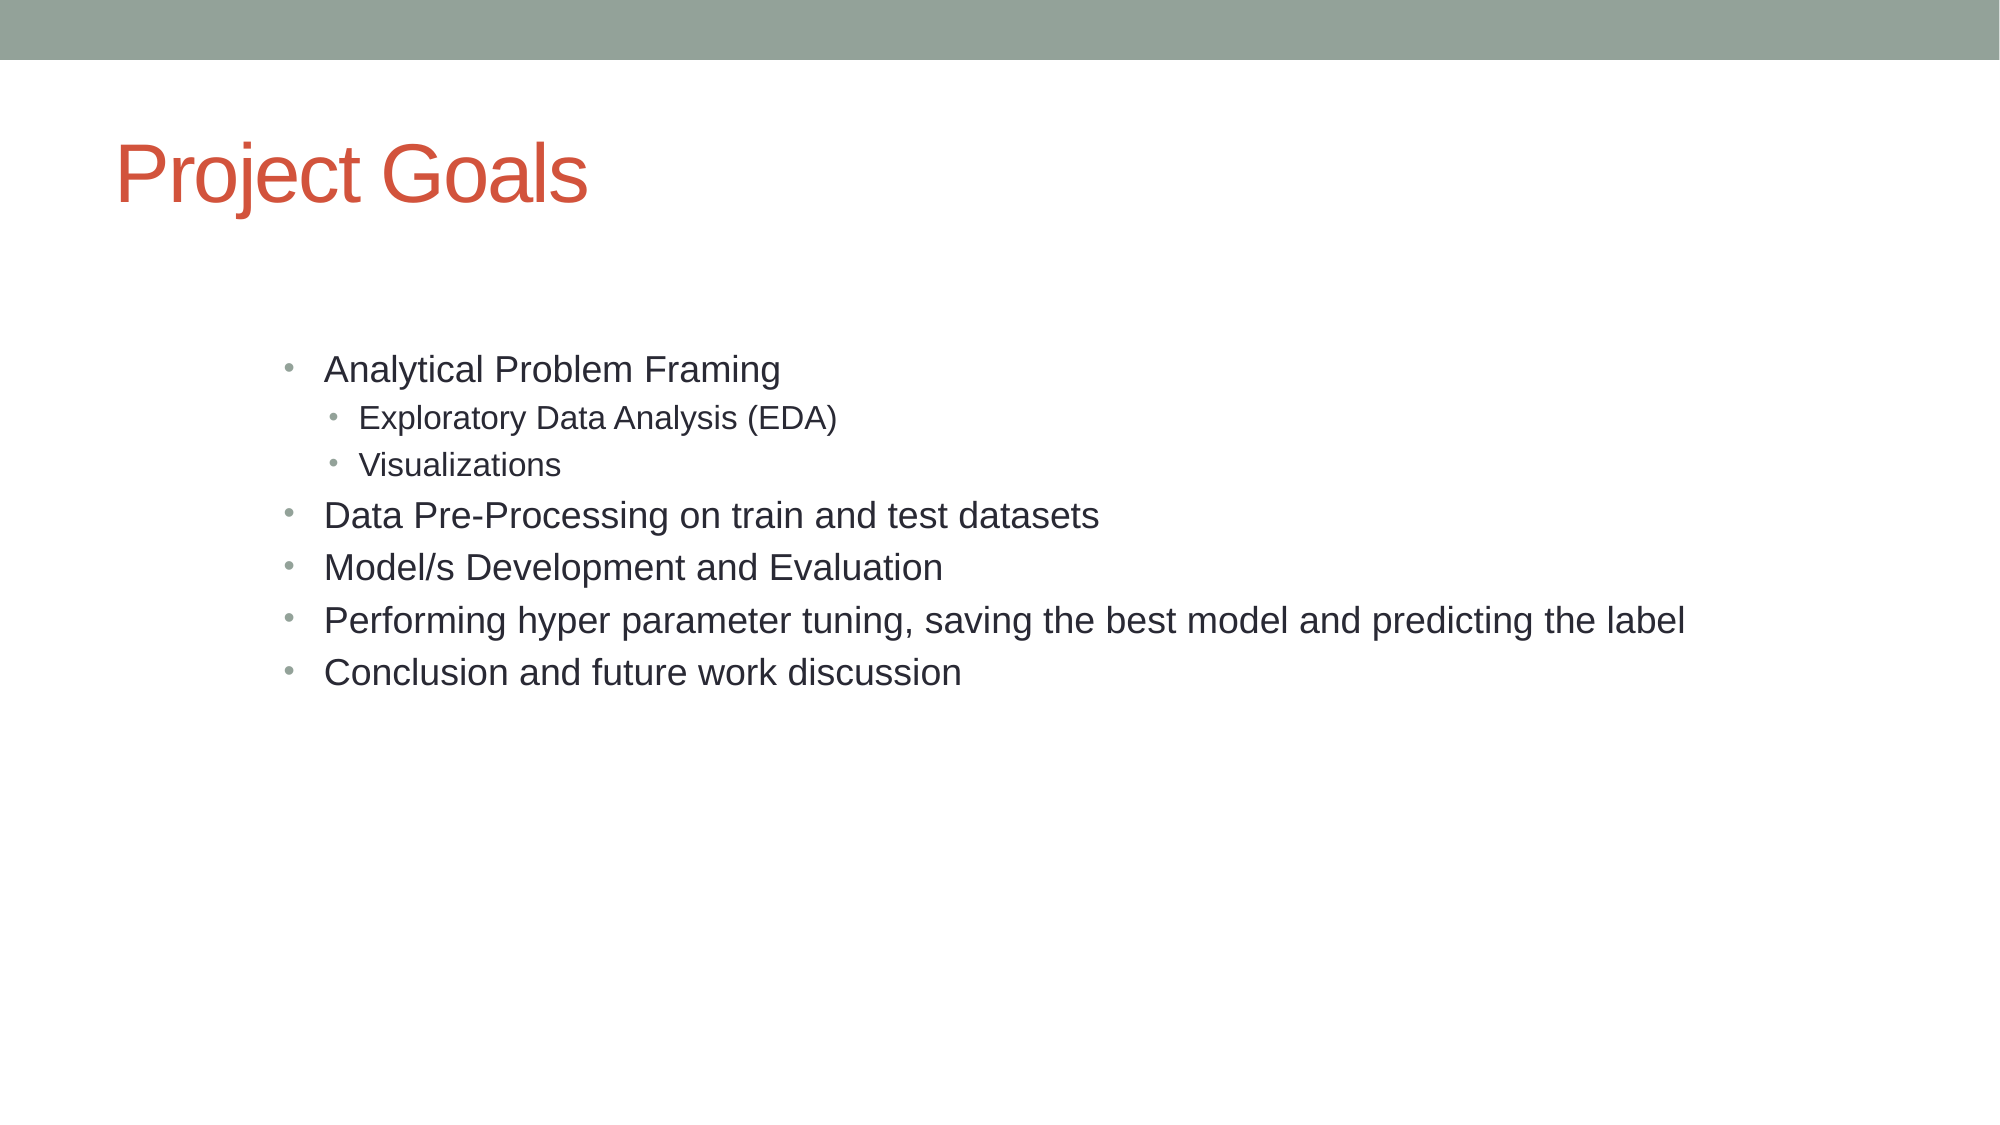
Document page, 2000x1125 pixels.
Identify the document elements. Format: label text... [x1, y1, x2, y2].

title Project Goals [99, 87, 1900, 250]
list Analytical Problem Framing Exploratory Data Analysis (EDA) Visualizations Data Pre-Processing on train and test datasets Model/s Development and Evaluation Performing hyper parameter tuning, saving the best model and predicting the label Conclusion and future work discussion [268, 337, 1731, 925]
